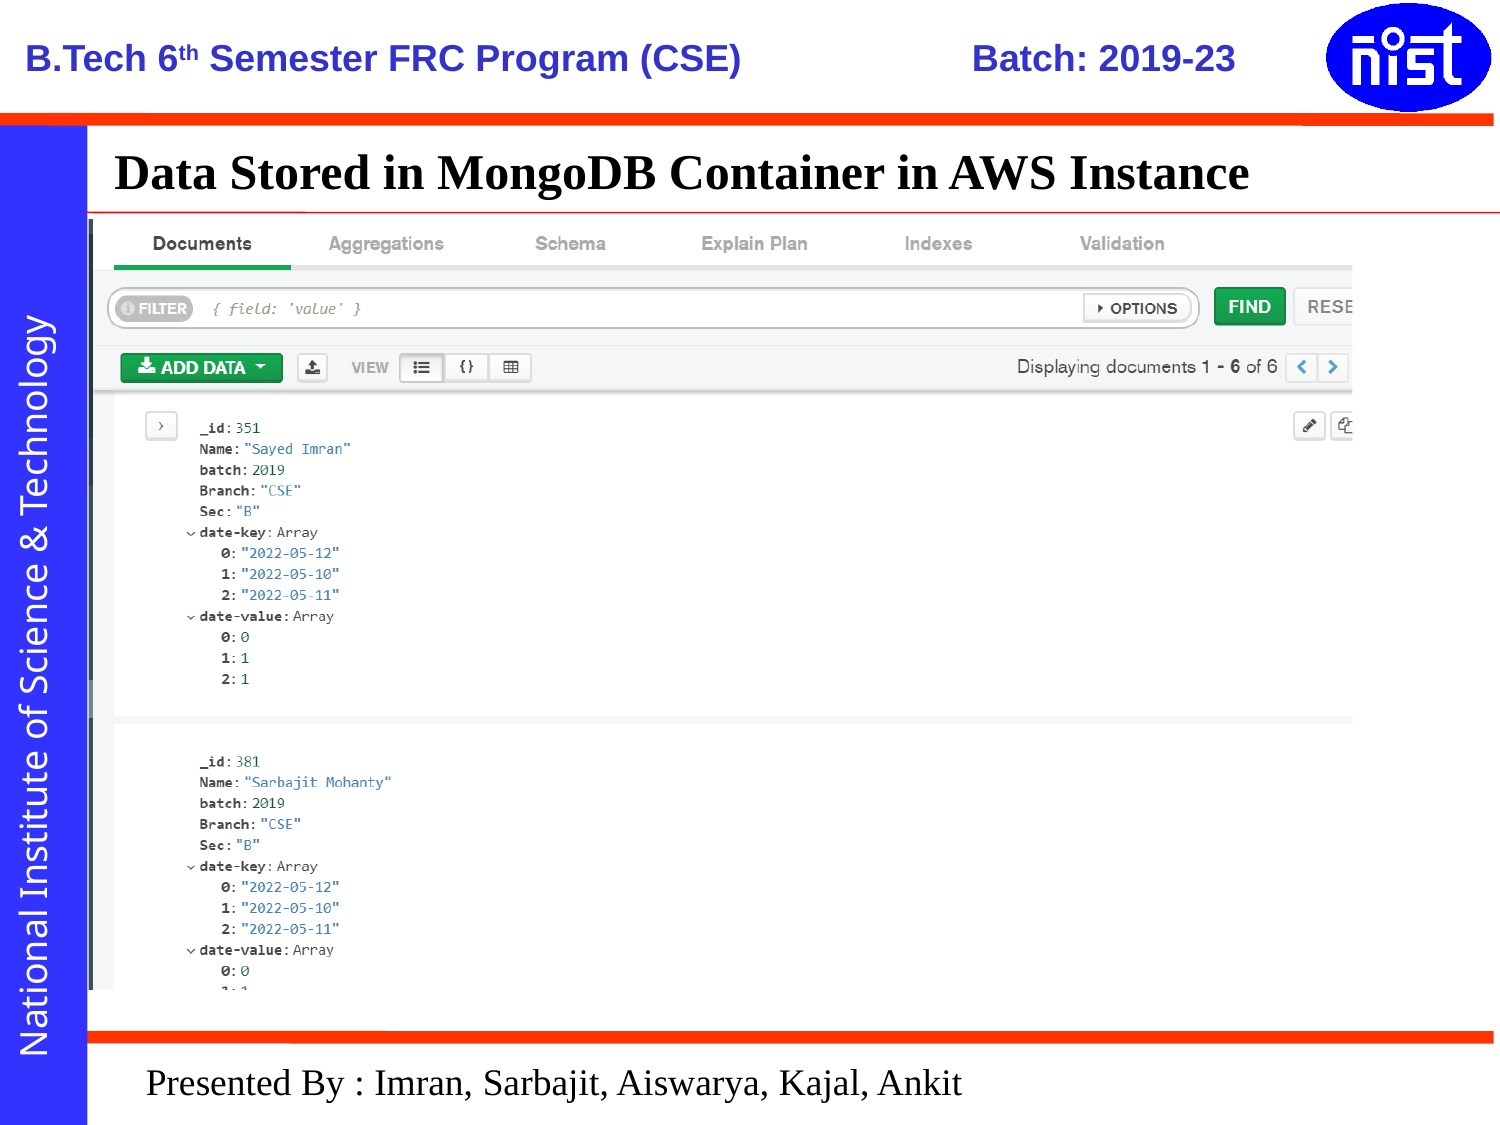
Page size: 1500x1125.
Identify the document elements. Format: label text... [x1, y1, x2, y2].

picture [88, 219, 1353, 990]
text_box Data Stored in MongoDB Container in AWS Instance [99, 132, 1266, 207]
picture [1323, 0, 1499, 117]
